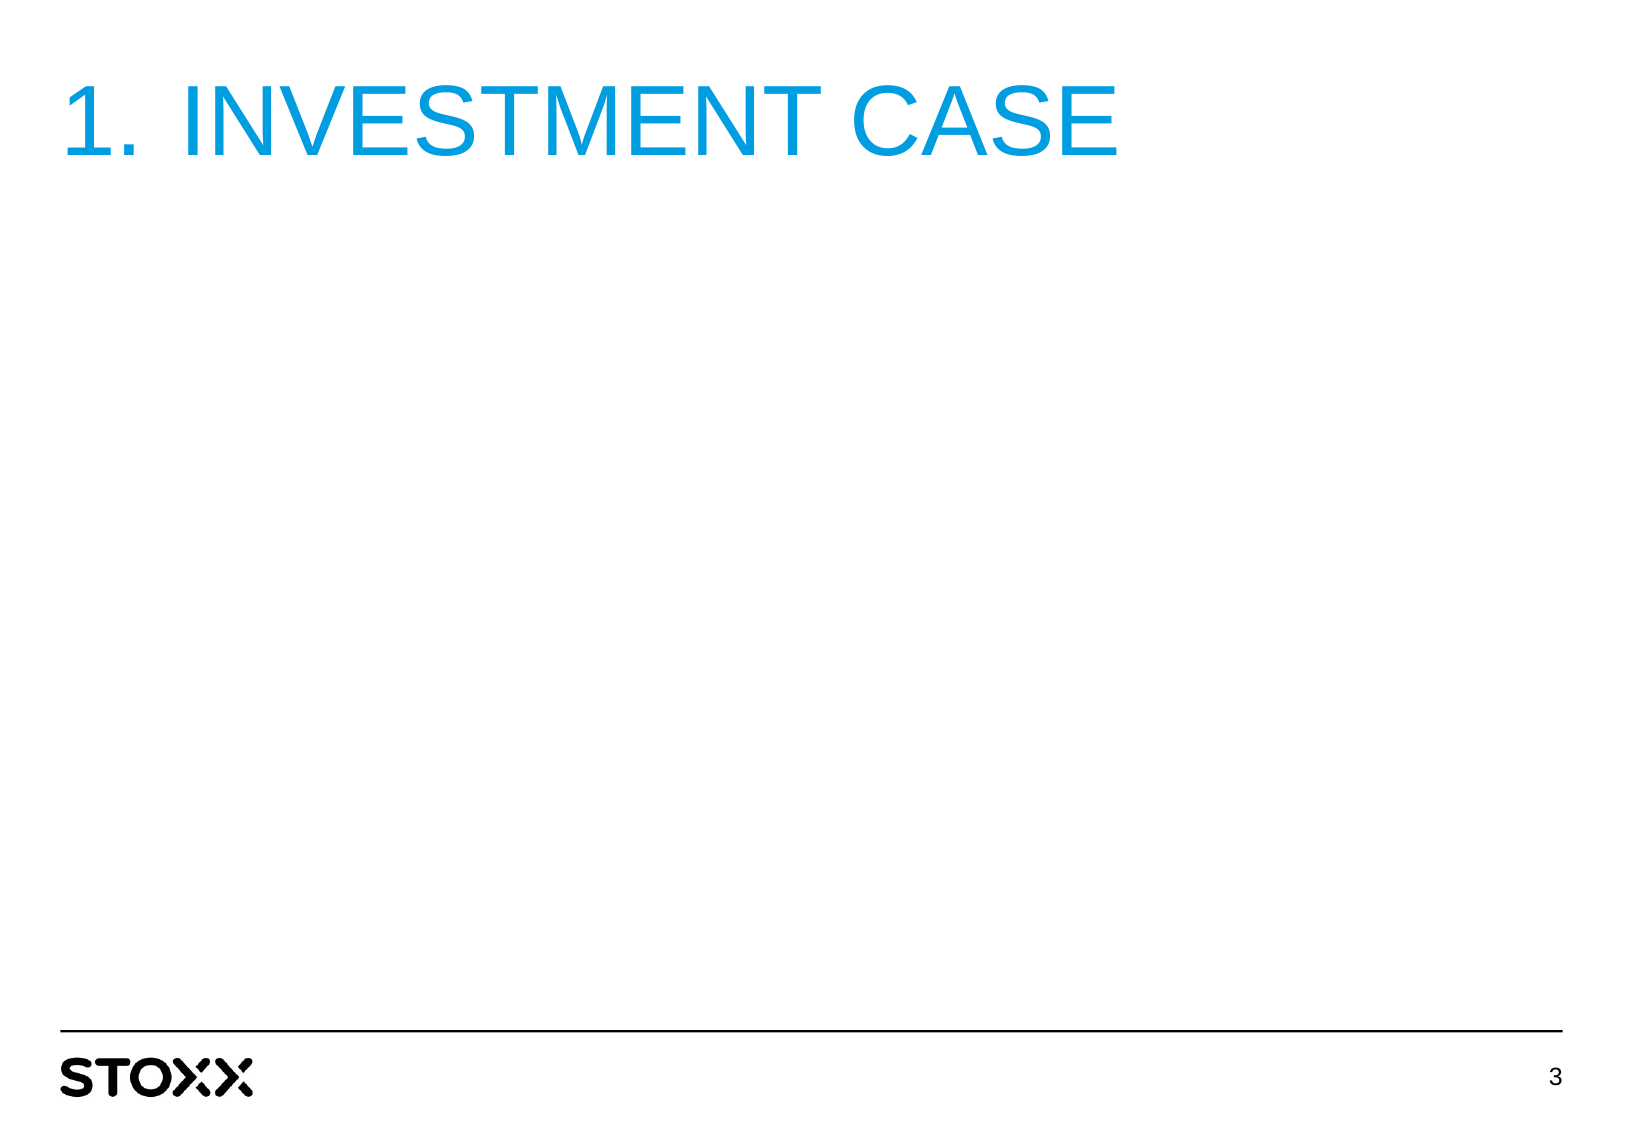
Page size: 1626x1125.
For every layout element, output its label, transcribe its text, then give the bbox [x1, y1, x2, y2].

picture [60, 1056, 253, 1098]
title 1. INVESTMENT CASE [60, 64, 1563, 295]
